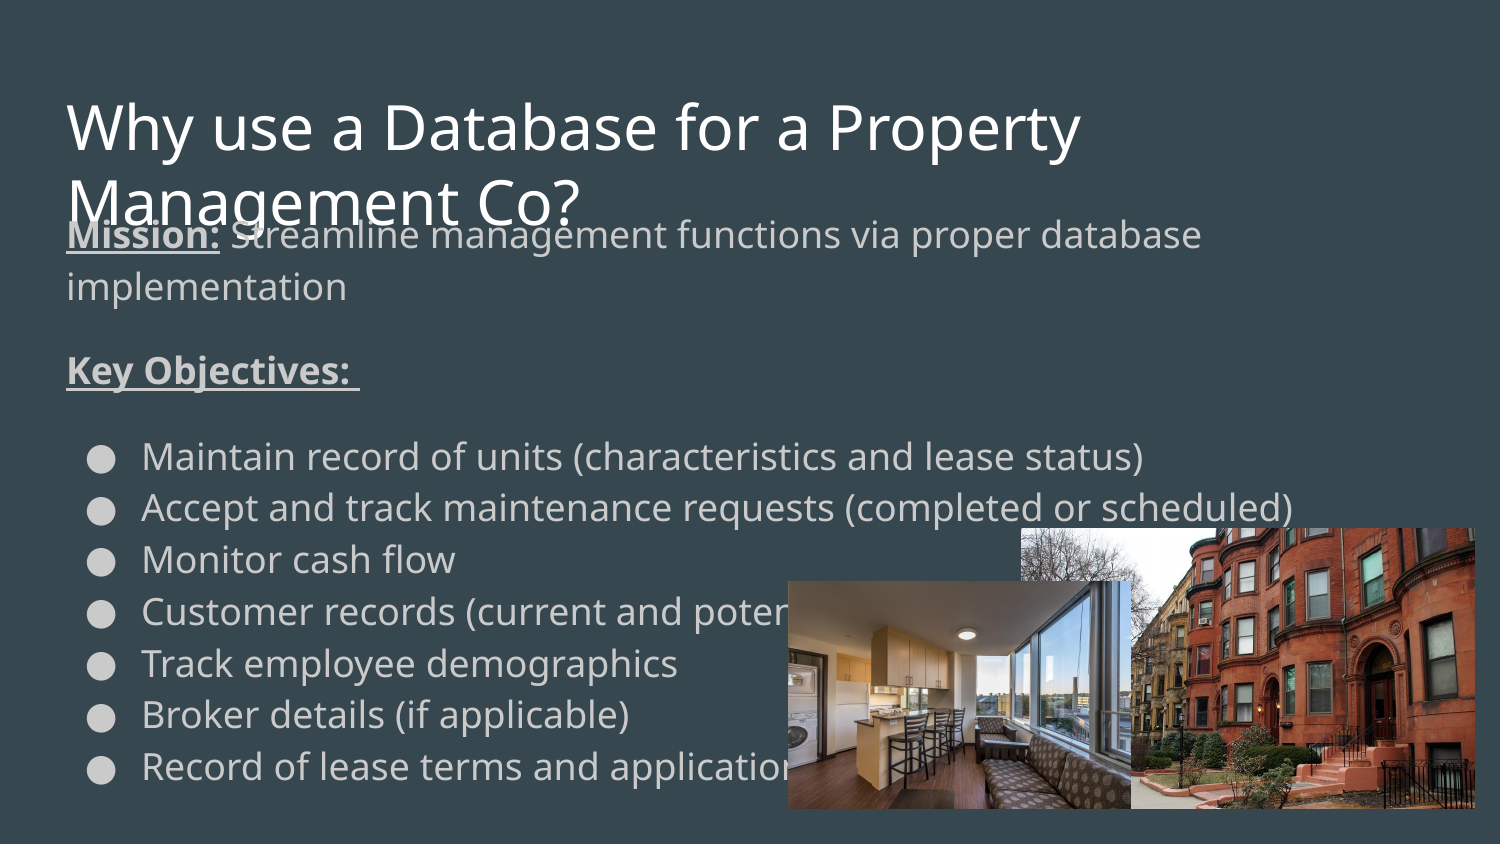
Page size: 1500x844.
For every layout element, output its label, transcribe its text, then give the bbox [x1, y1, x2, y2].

list Mission: Streamline management functions via proper database implementation Key Objectives: Maintain record of units (characteristics and lease status) Accept and track maintenance requests (completed or scheduled) Monitor cash flow Customer records (current and potential) Track employee demographics Broker details (if applicable) Record of lease terms and applications [51, 189, 1449, 750]
title Why use a Database for a Property Management Co? [51, 72, 1449, 167]
picture [788, 527, 1475, 810]
